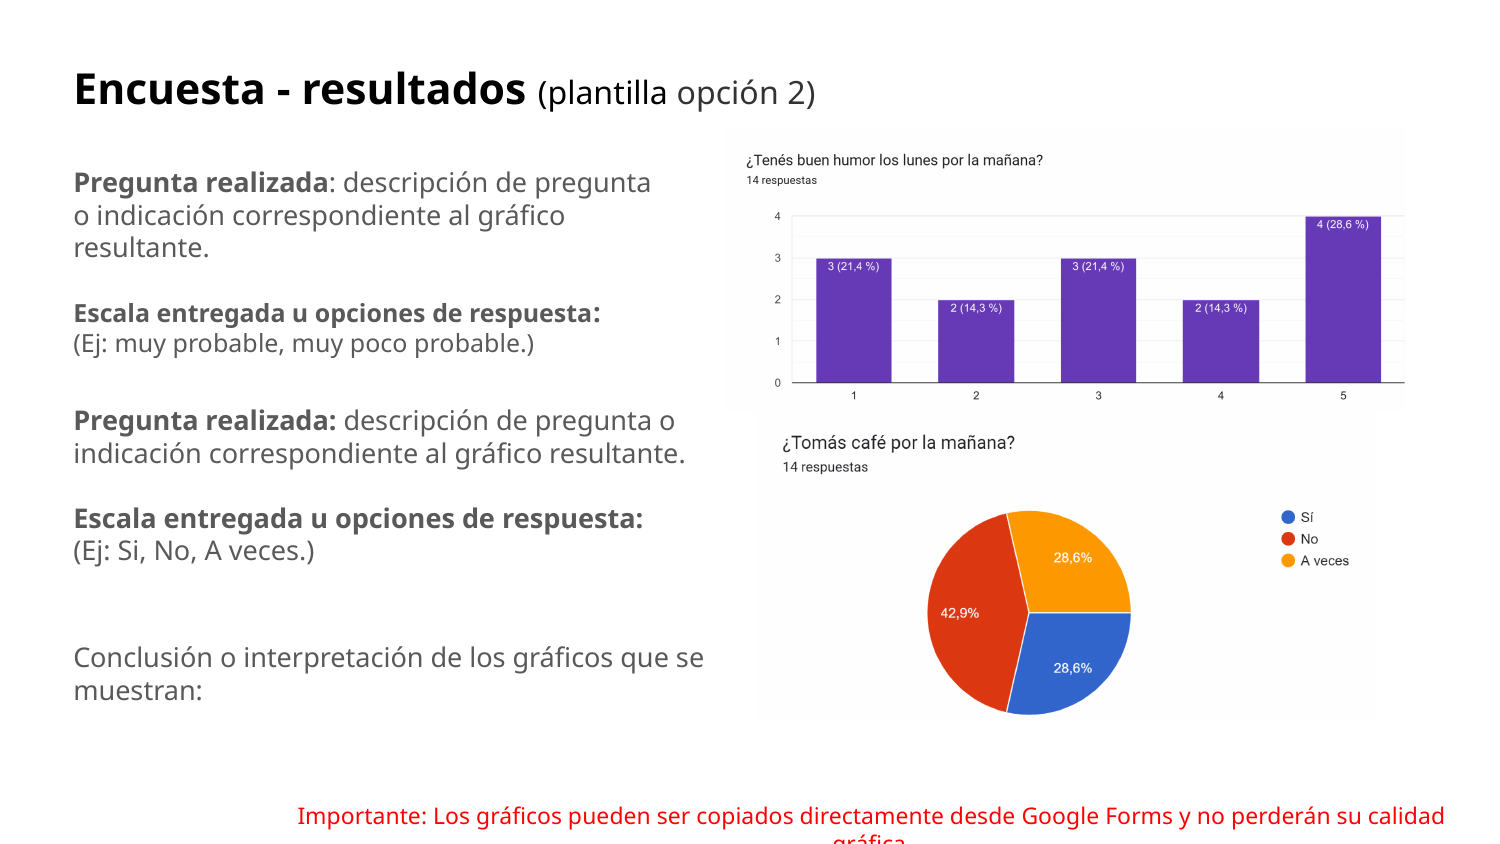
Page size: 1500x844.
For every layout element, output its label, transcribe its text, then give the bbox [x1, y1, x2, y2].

text_box Importante: Los gráficos pueden ser copiados directamente desde Google Forms y no perderán su calidad gráfica. [244, 786, 1500, 844]
picture [724, 127, 1405, 720]
text_box Conclusión o interpretación de los gráficos que se muestran: [58, 625, 780, 760]
text_box Encuesta - resultados (plantilla opción 2) [58, 46, 1368, 129]
text_box Pregunta realizada: descripción de pregunta o indicación correspondiente al gráfico resultante. Escala entregada u opciones de respuesta: (Ej: Si, No, A veces.) [58, 388, 710, 625]
text_box Pregunta realizada: descripción de pregunta o indicación correspondiente al gráfico resultante. Escala entregada u opciones de respuesta: (Ej: muy probable, muy poco probable.) [58, 150, 678, 388]
